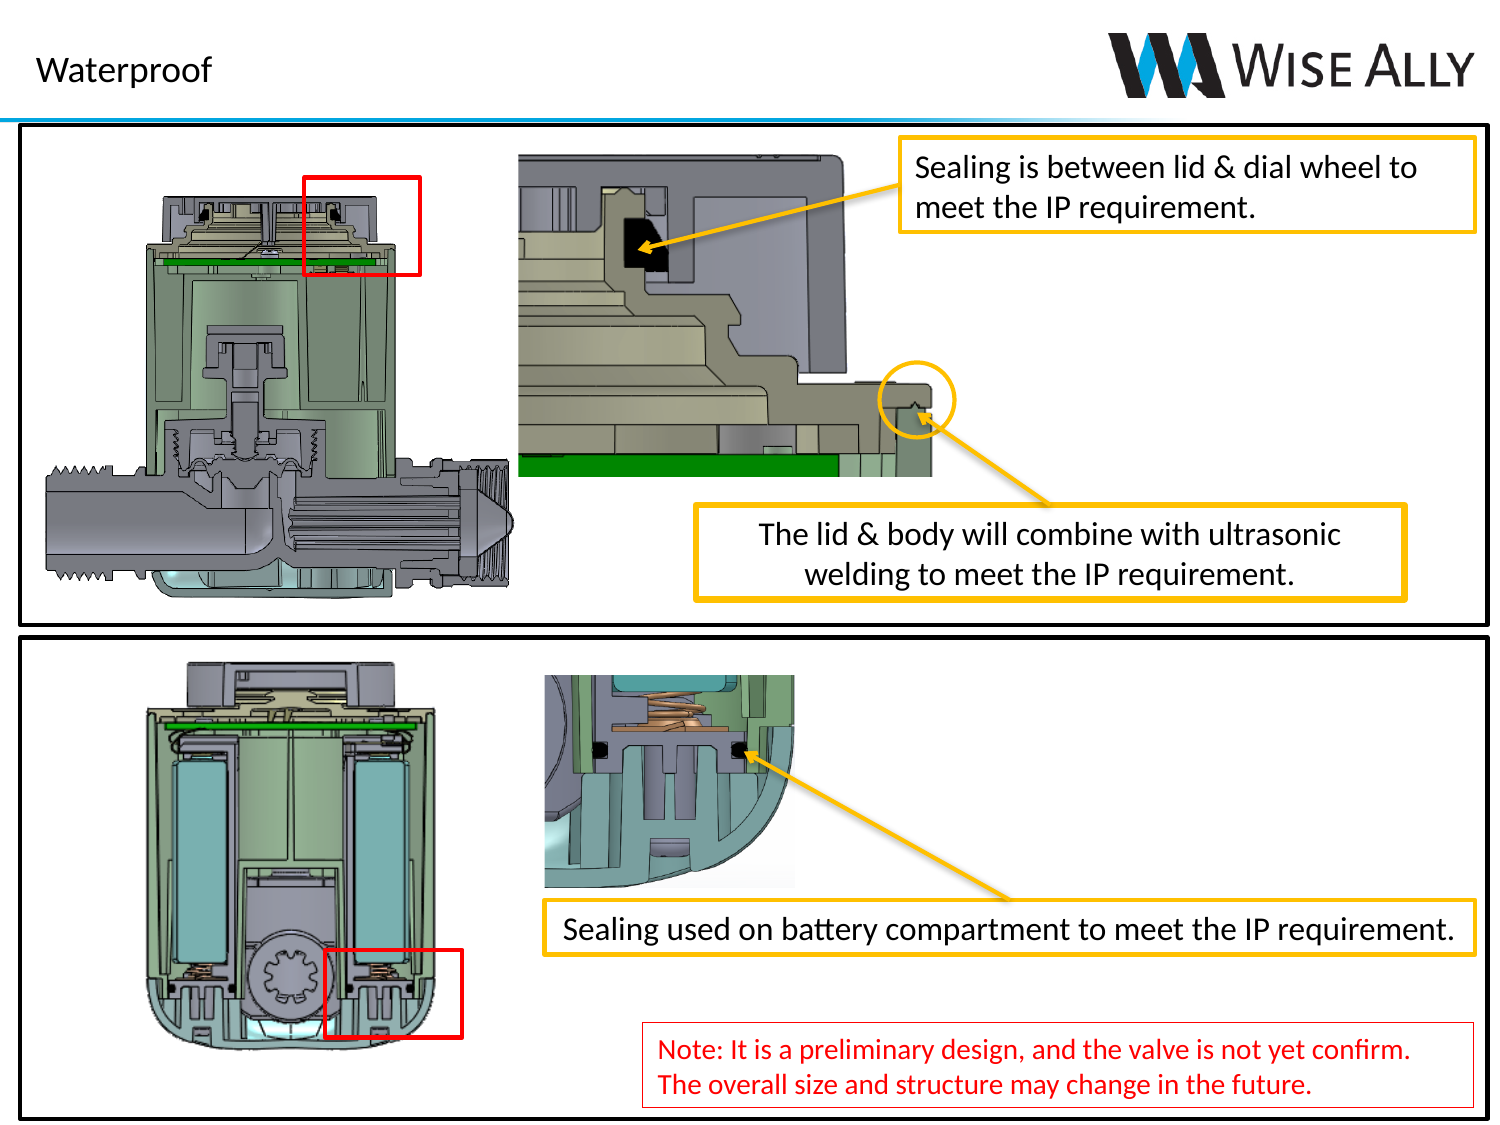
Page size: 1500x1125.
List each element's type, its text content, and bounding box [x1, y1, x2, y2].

text_box Note: It is a preliminary design, and the valve is not yet confirm. The overall size and structure may change in the future. [642, 1022, 1474, 1108]
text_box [743, 751, 1010, 901]
text_box [18, 635, 1490, 1121]
picture [544, 674, 796, 888]
text_box Waterproof [21, 37, 228, 98]
text_box [18, 123, 1490, 627]
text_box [43, 137, 1476, 602]
picture [1092, 30, 1489, 101]
picture [861, 117, 1300, 123]
picture [124, 641, 465, 1059]
